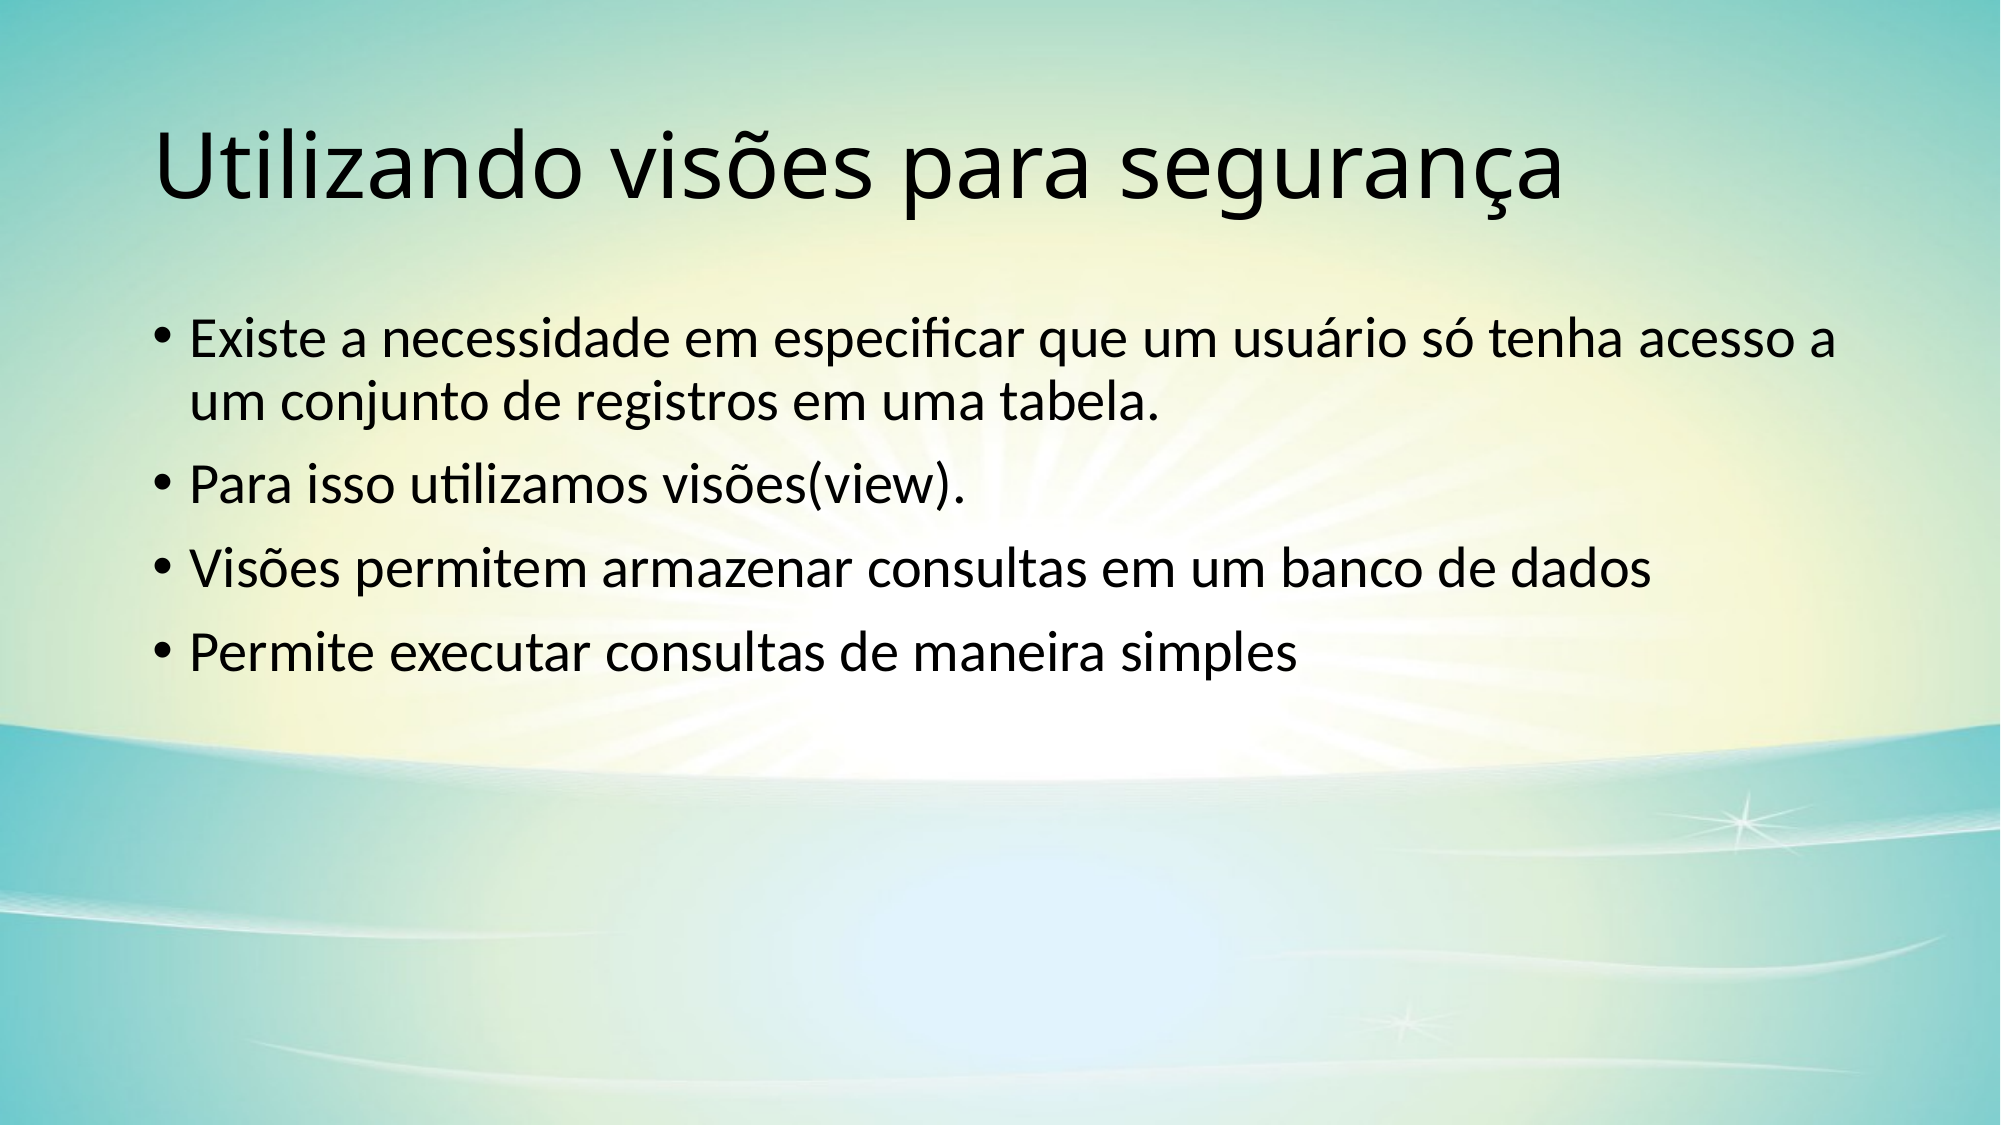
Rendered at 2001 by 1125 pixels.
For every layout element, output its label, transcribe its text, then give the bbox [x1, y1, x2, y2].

picture [0, 0, 2001, 1125]
list Existe a necessidade em especificar que um usuário só tenha acesso a um conjunto de registros em uma tabela. Para isso utilizamos visões(view). Visões permitem armazenar consultas em um banco de dados Permite executar consultas de maneira simples [137, 299, 1863, 1014]
title Utilizando visões para segurança [137, 59, 1863, 278]
